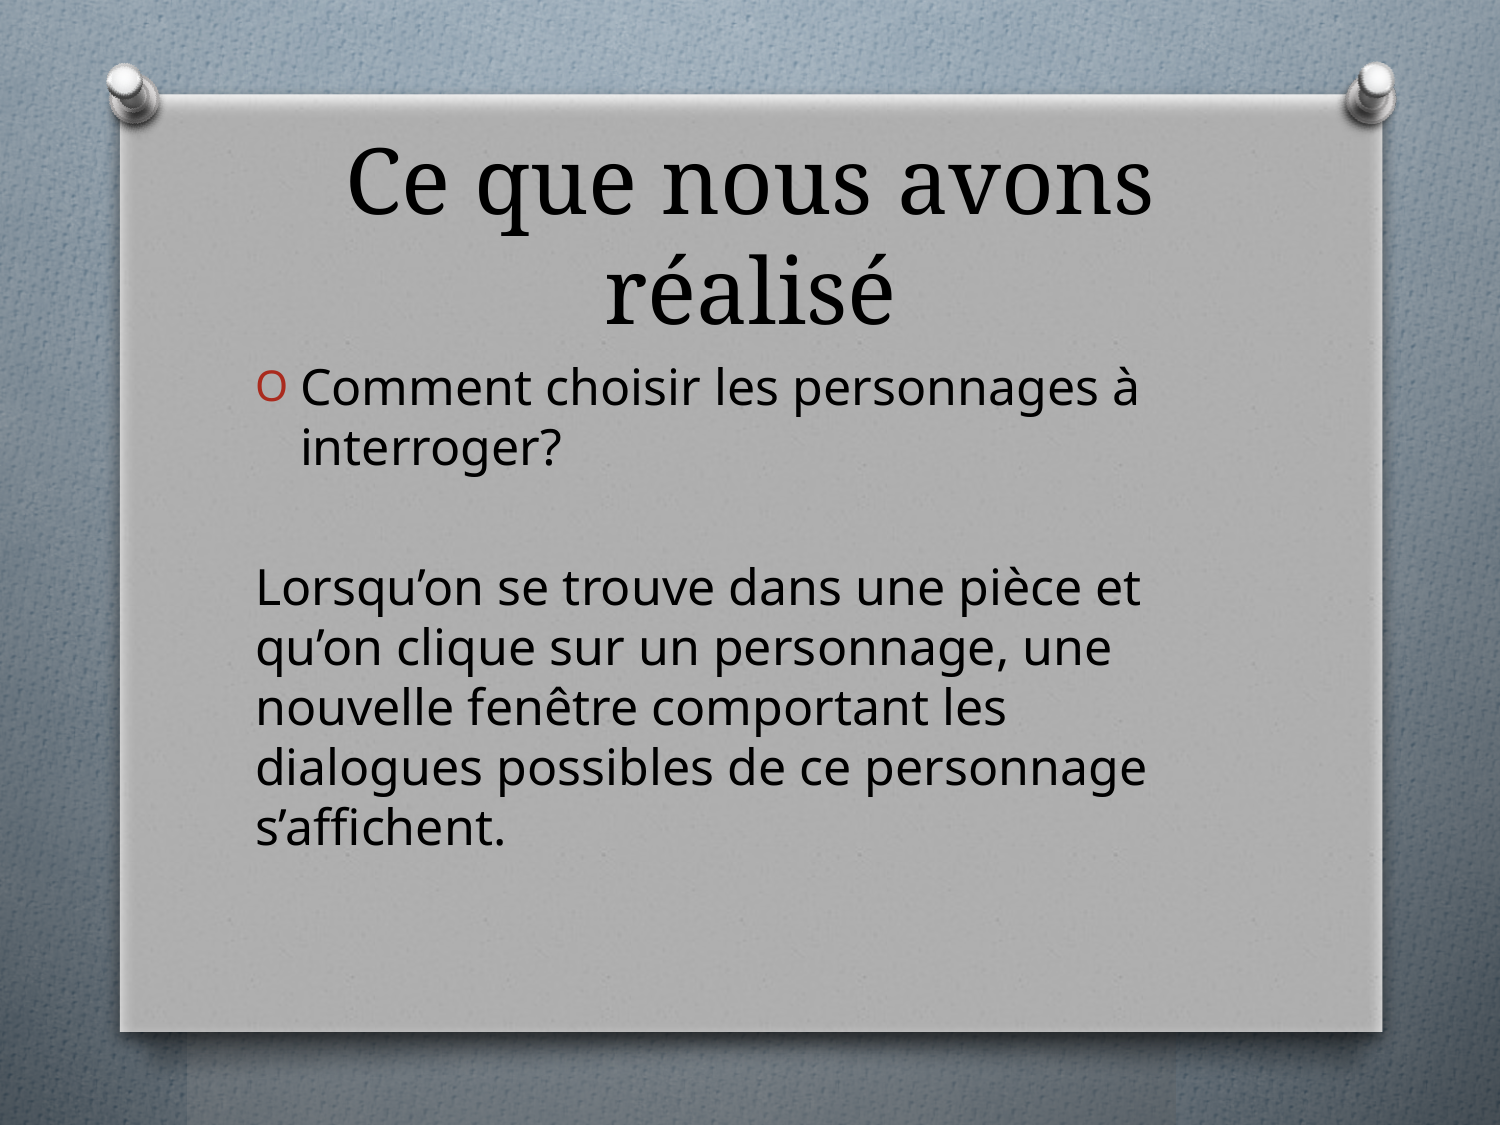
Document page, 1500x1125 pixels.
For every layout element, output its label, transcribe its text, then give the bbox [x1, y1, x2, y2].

title Ce que nous avons réalisé [179, 134, 1323, 332]
picture [75, 29, 198, 153]
list Comment choisir les personnages à interroger? Lorsqu’on se trouve dans une pièce et qu’on clique sur un personnage, une nouvelle fenêtre comportant les dialogues possibles de ce personnage s’affichent. [240, 347, 1257, 939]
picture [1317, 35, 1439, 156]
